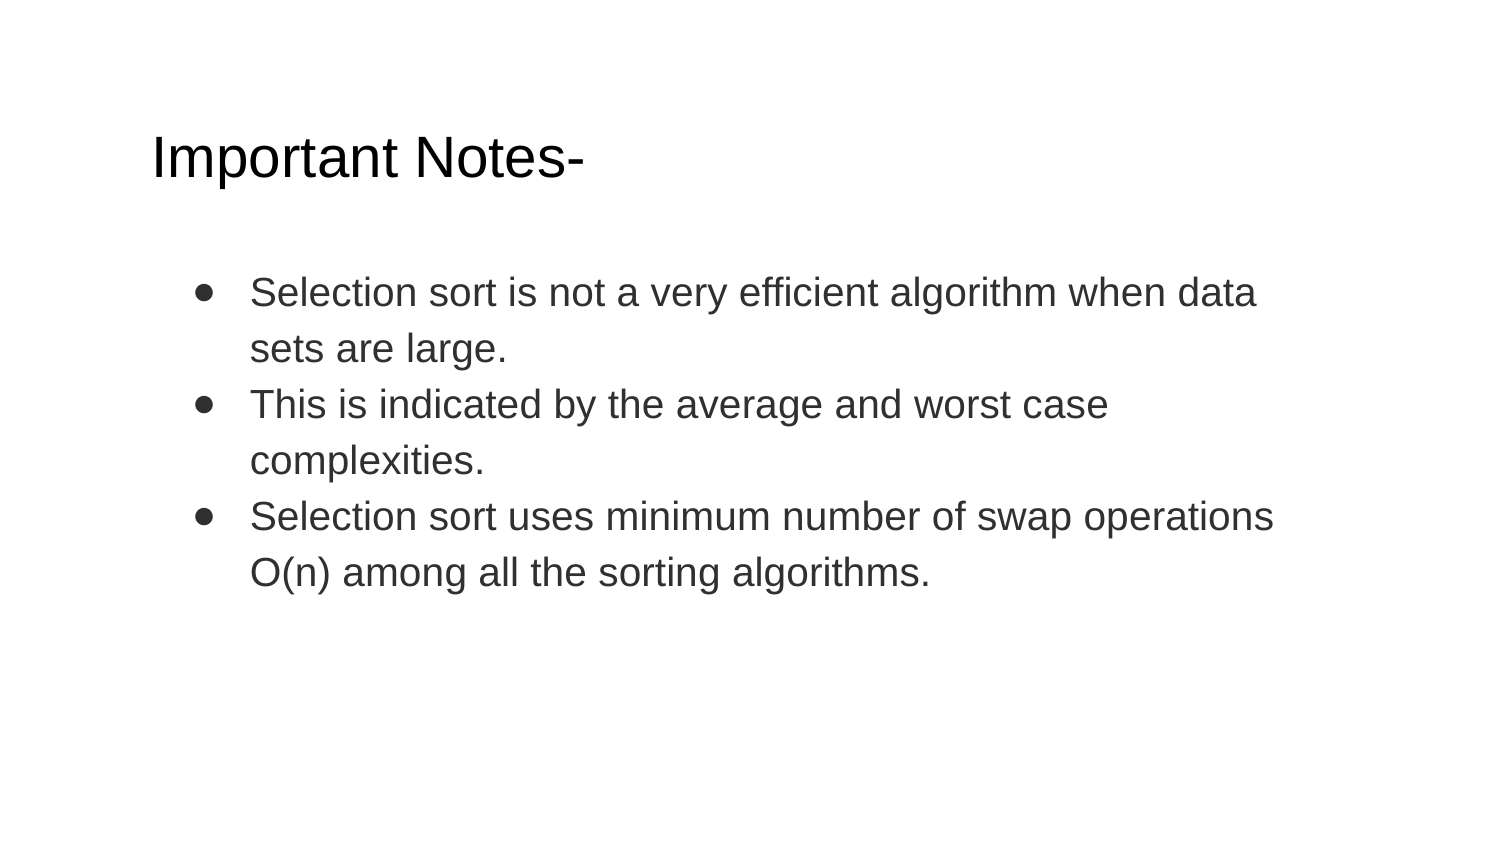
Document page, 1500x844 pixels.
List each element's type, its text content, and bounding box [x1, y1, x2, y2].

list Selection sort is not a very efficient algorithm when data sets are large. This is indicated by the average and worst case complexities. Selection sort uses minimum number of swap operations O(n) among all the sorting algorithms. [140, 253, 1356, 750]
title Important Notes- [140, 75, 1356, 242]
